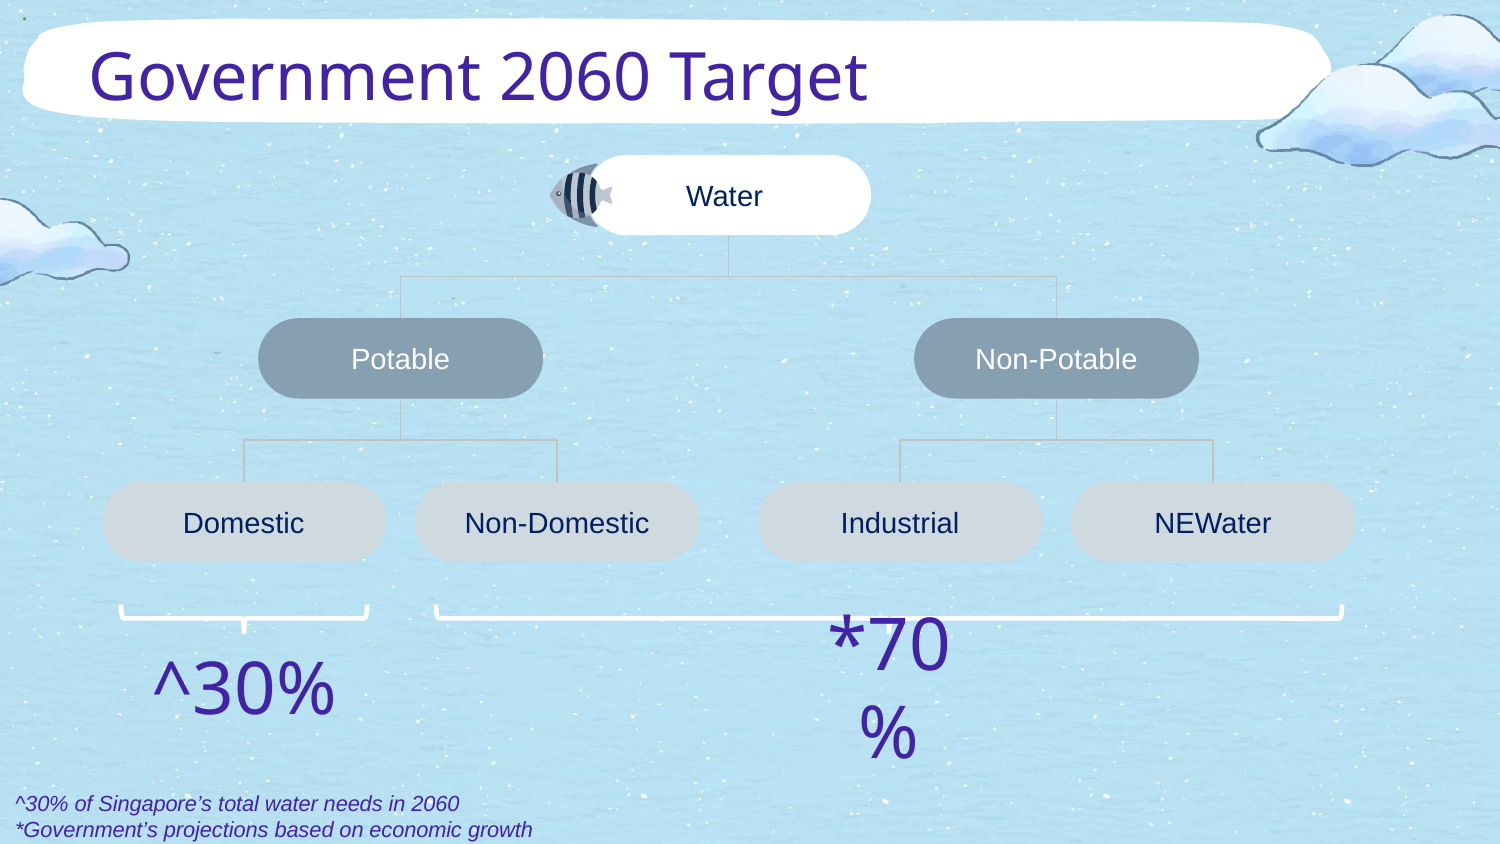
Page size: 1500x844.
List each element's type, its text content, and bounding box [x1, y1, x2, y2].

text_box [22, 18, 1224, 111]
text_box [435, 604, 1343, 633]
text_box ^30% [121, 642, 367, 728]
title Government 2060 Target [73, 26, 1224, 121]
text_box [549, 163, 613, 228]
text_box [120, 604, 368, 633]
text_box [101, 154, 1356, 563]
text_box ^30% of Singapore’s total water needs in 2060 *Government’s projections based on economic growth [0, 787, 579, 844]
text_box *70% [781, 642, 997, 728]
picture [0, 0, 1500, 844]
